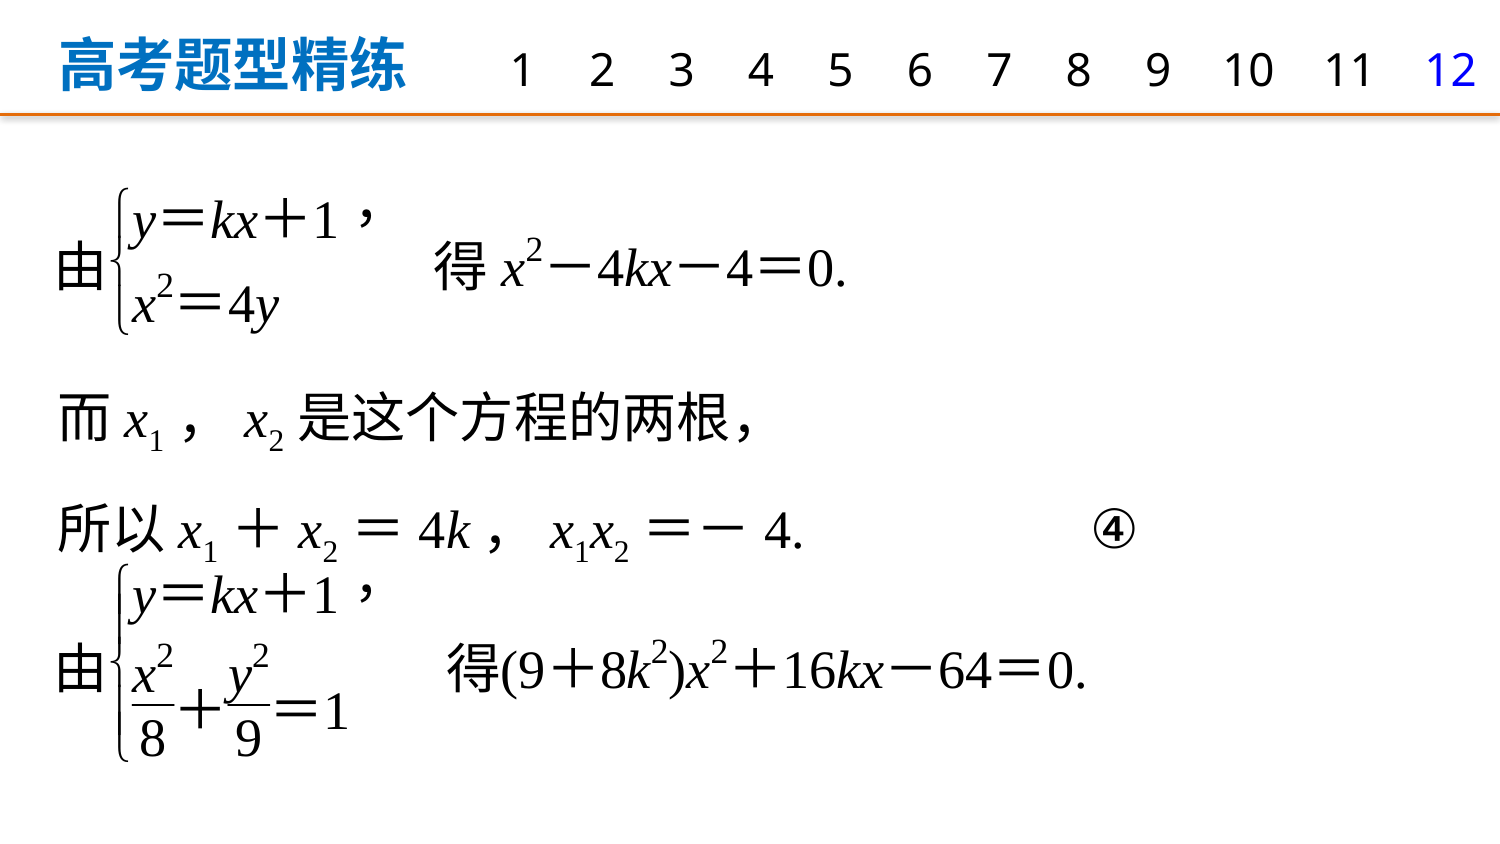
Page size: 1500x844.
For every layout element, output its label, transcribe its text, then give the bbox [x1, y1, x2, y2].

text_box 1 [488, 36, 558, 106]
text_box 7 [964, 36, 1035, 106]
text_box 12 [1405, 39, 1497, 104]
text_box 10 [1202, 39, 1295, 104]
text_box 9 [1123, 36, 1193, 106]
text_box 高考题型精练 [43, 20, 423, 105]
text_box 11 [1304, 39, 1396, 104]
text_box 而x1，x2是这个方程的两根， 所以x1＋x2＝4k，x1x2＝－4. ④ [42, 339, 1372, 576]
text_box 5 [805, 36, 876, 106]
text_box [53, 173, 1461, 389]
text_box 6 [885, 36, 955, 106]
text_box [53, 547, 1461, 819]
text_box 4 [726, 36, 796, 106]
text_box 8 [1044, 36, 1114, 106]
text_box 2 [567, 36, 637, 106]
text_box 3 [646, 36, 717, 106]
